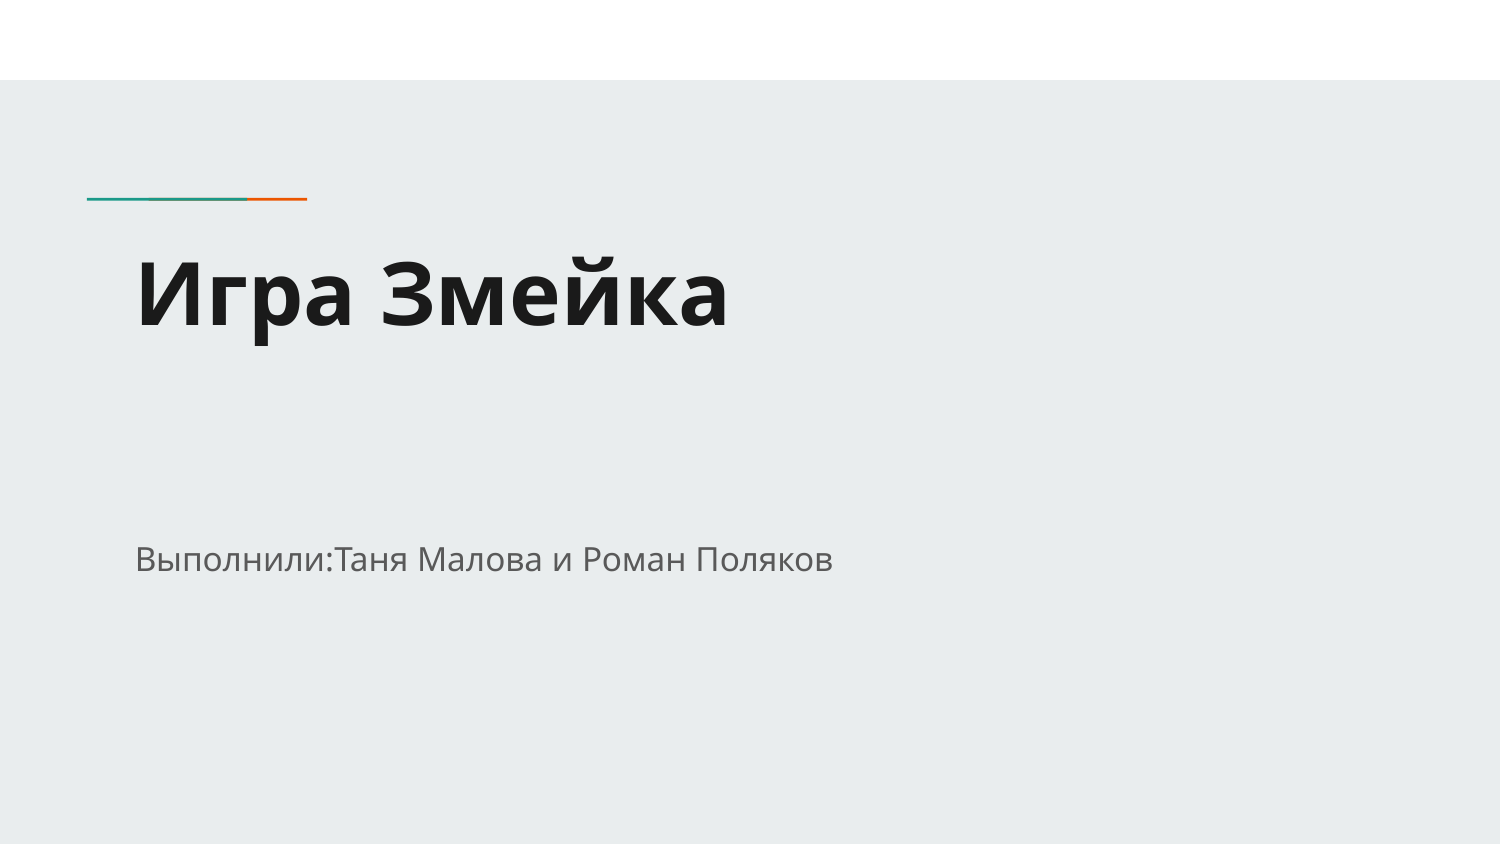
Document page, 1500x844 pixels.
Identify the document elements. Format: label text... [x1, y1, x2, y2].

title Игра Змейка [119, 216, 1381, 490]
subtitle Выполнили:Таня Малова и Роман Поляков [119, 520, 1381, 610]
